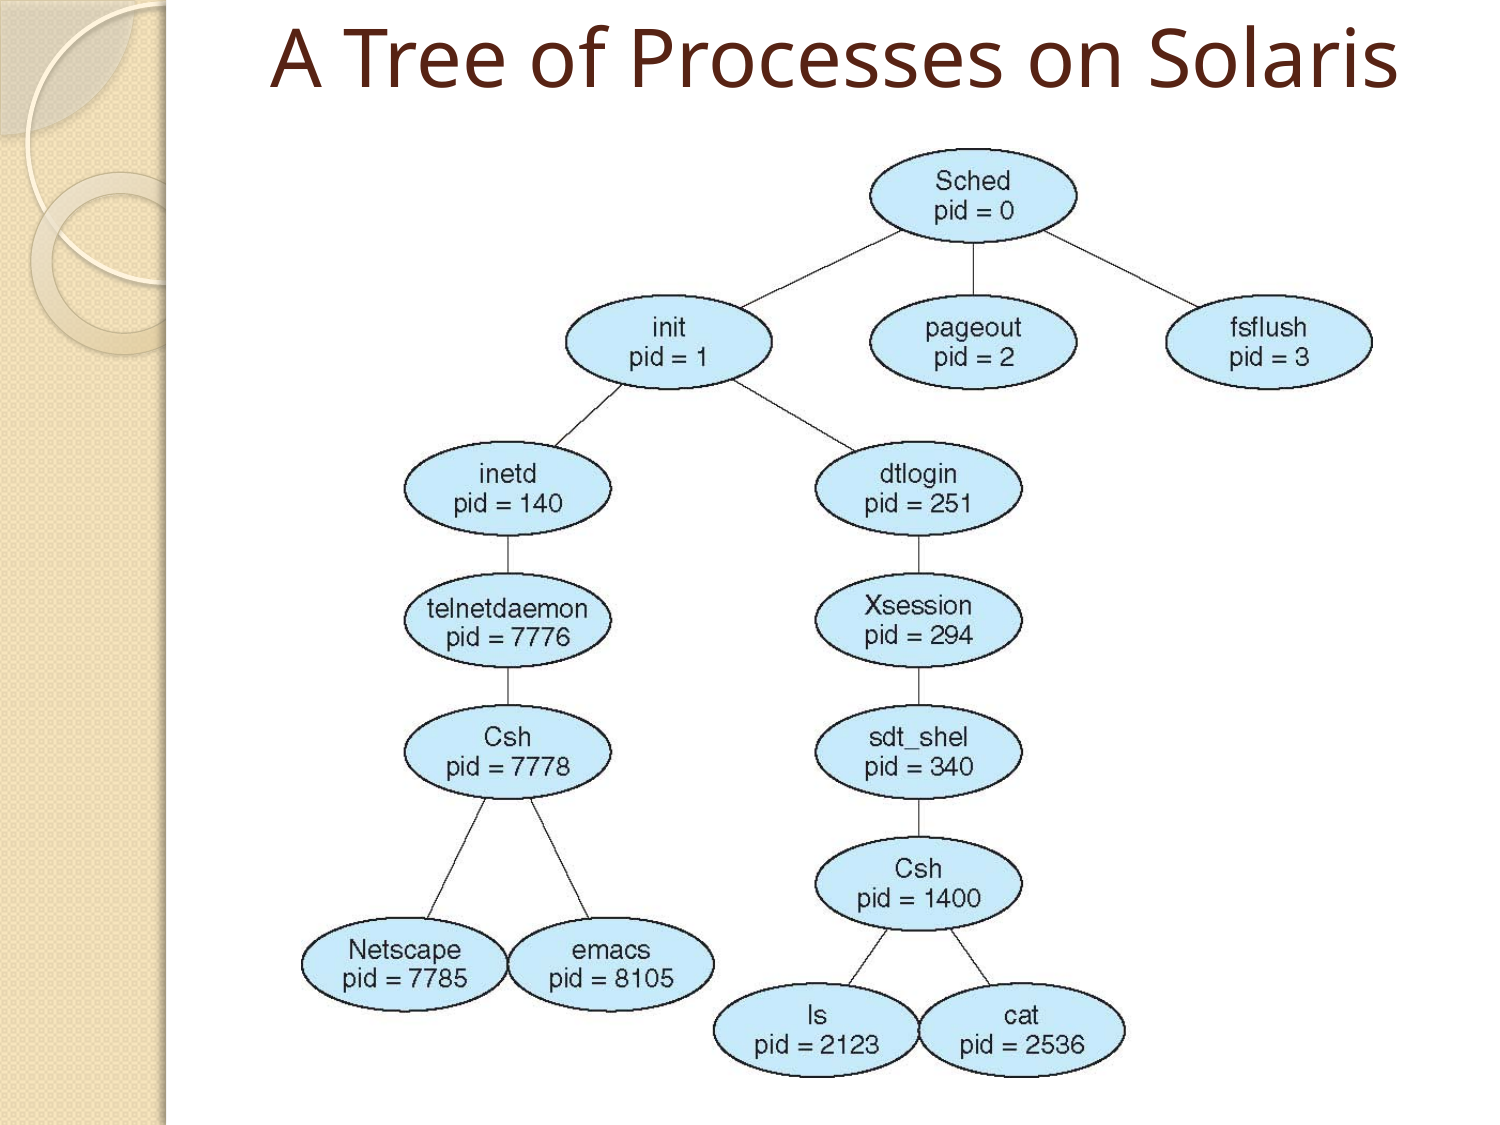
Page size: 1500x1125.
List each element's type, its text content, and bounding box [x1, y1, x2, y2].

picture [300, 148, 1373, 1079]
title A Tree of Processes on Solaris [171, 7, 1500, 102]
